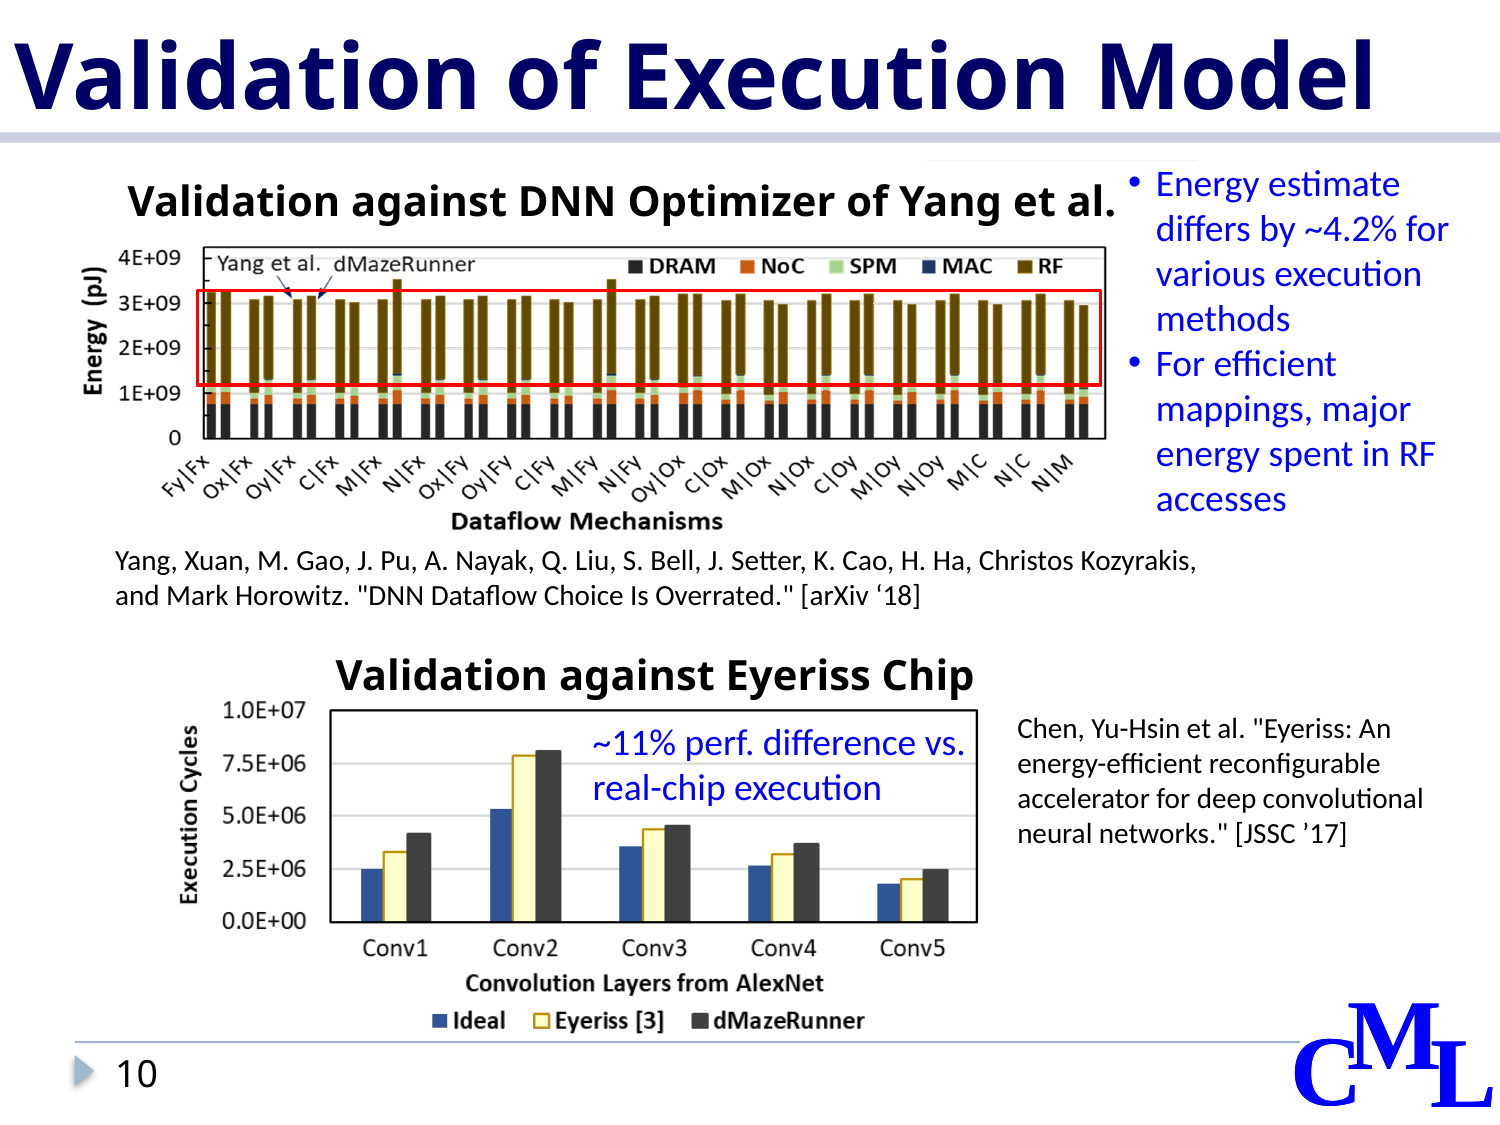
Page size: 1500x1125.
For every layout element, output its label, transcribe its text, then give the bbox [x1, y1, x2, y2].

picture [154, 672, 1003, 1039]
slide_number 10 [100, 1042, 313, 1103]
text_box Energy estimate differs by ~4.2% for various execution methods For efficient mappings, major energy spent in RF accesses [1204, 152, 1483, 527]
text_box Yang, Xuan, M. Gao, J. Pu, A. Nayak, Q. Liu, S. Bell, J. Setter, K. Cao, H. Ha, Christos Kozyrakis, and Mark Horowitz. "DNN Dataflow Choice Is Overrated." [arXiv ‘18] [100, 534, 1215, 619]
picture [64, 143, 1198, 560]
title Validation of Execution Model [0, 0, 1500, 135]
text_box Chen, Yu-Hsin et al. "Eyeriss: An energy-efficient reconfigurable accelerator for deep convolutional neural networks." [JSSC ’17] [1009, 702, 1465, 857]
text_box Validation against Eyeriss Chip [320, 641, 990, 672]
